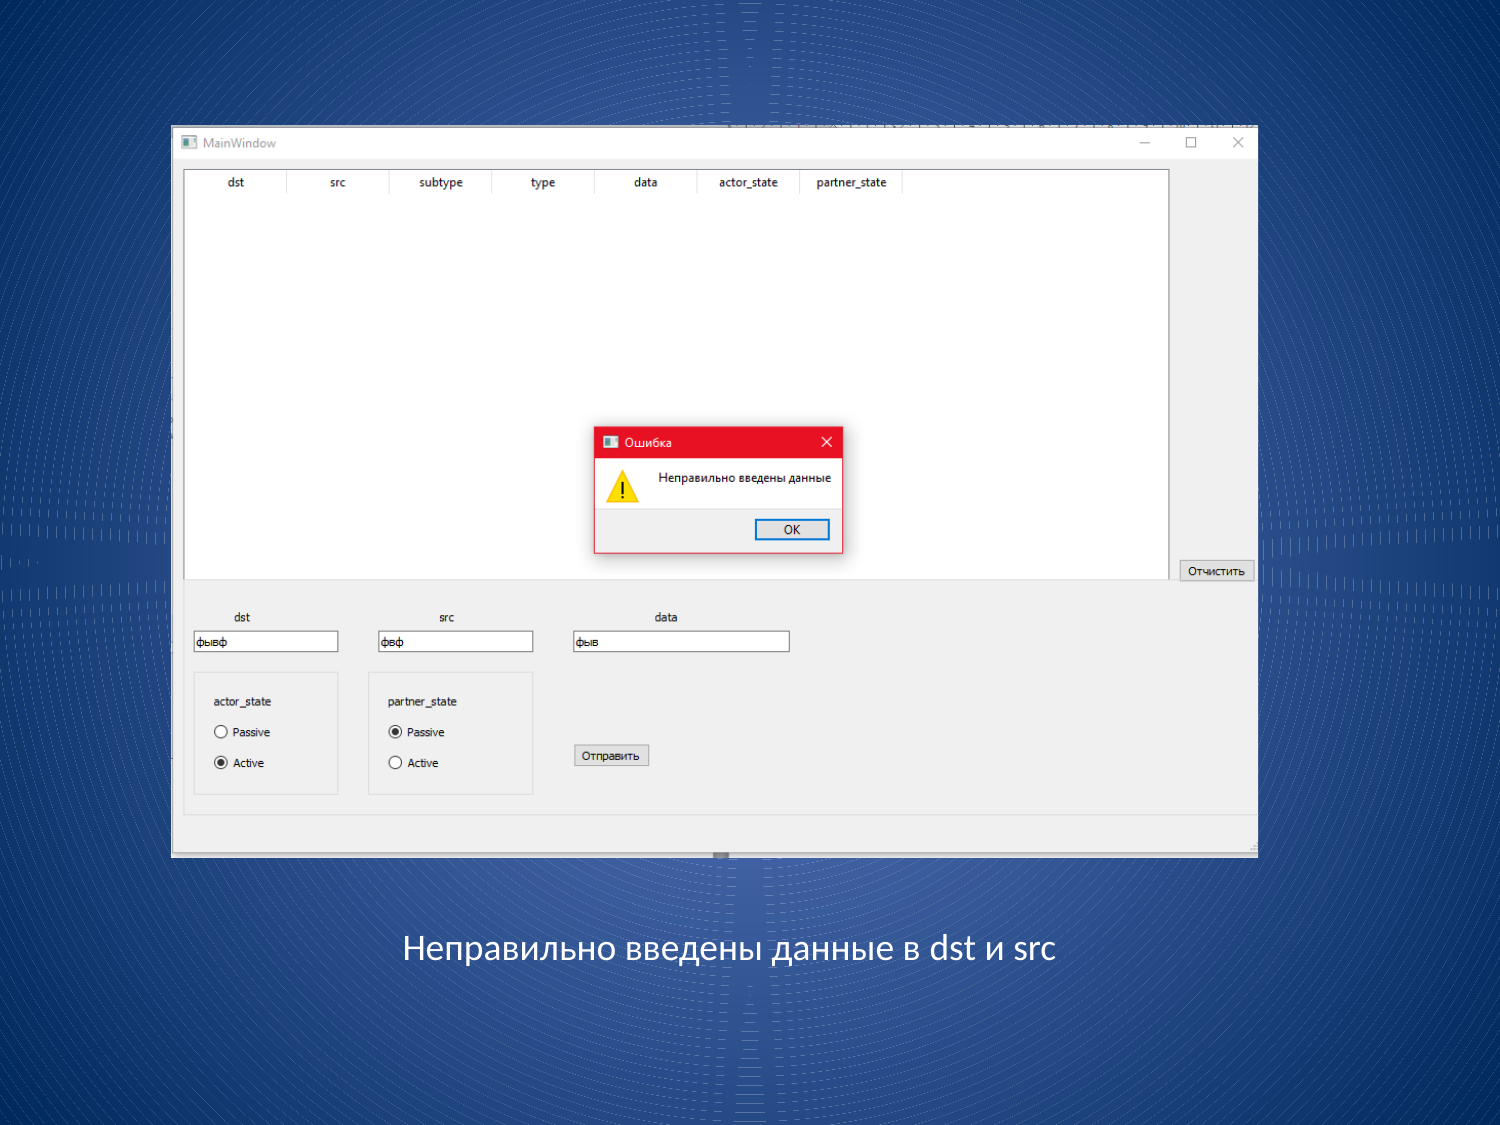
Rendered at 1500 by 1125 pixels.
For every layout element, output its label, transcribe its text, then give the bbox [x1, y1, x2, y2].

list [170, 125, 1259, 858]
text_box Неправильно введены данные в dst и src [387, 915, 1080, 976]
